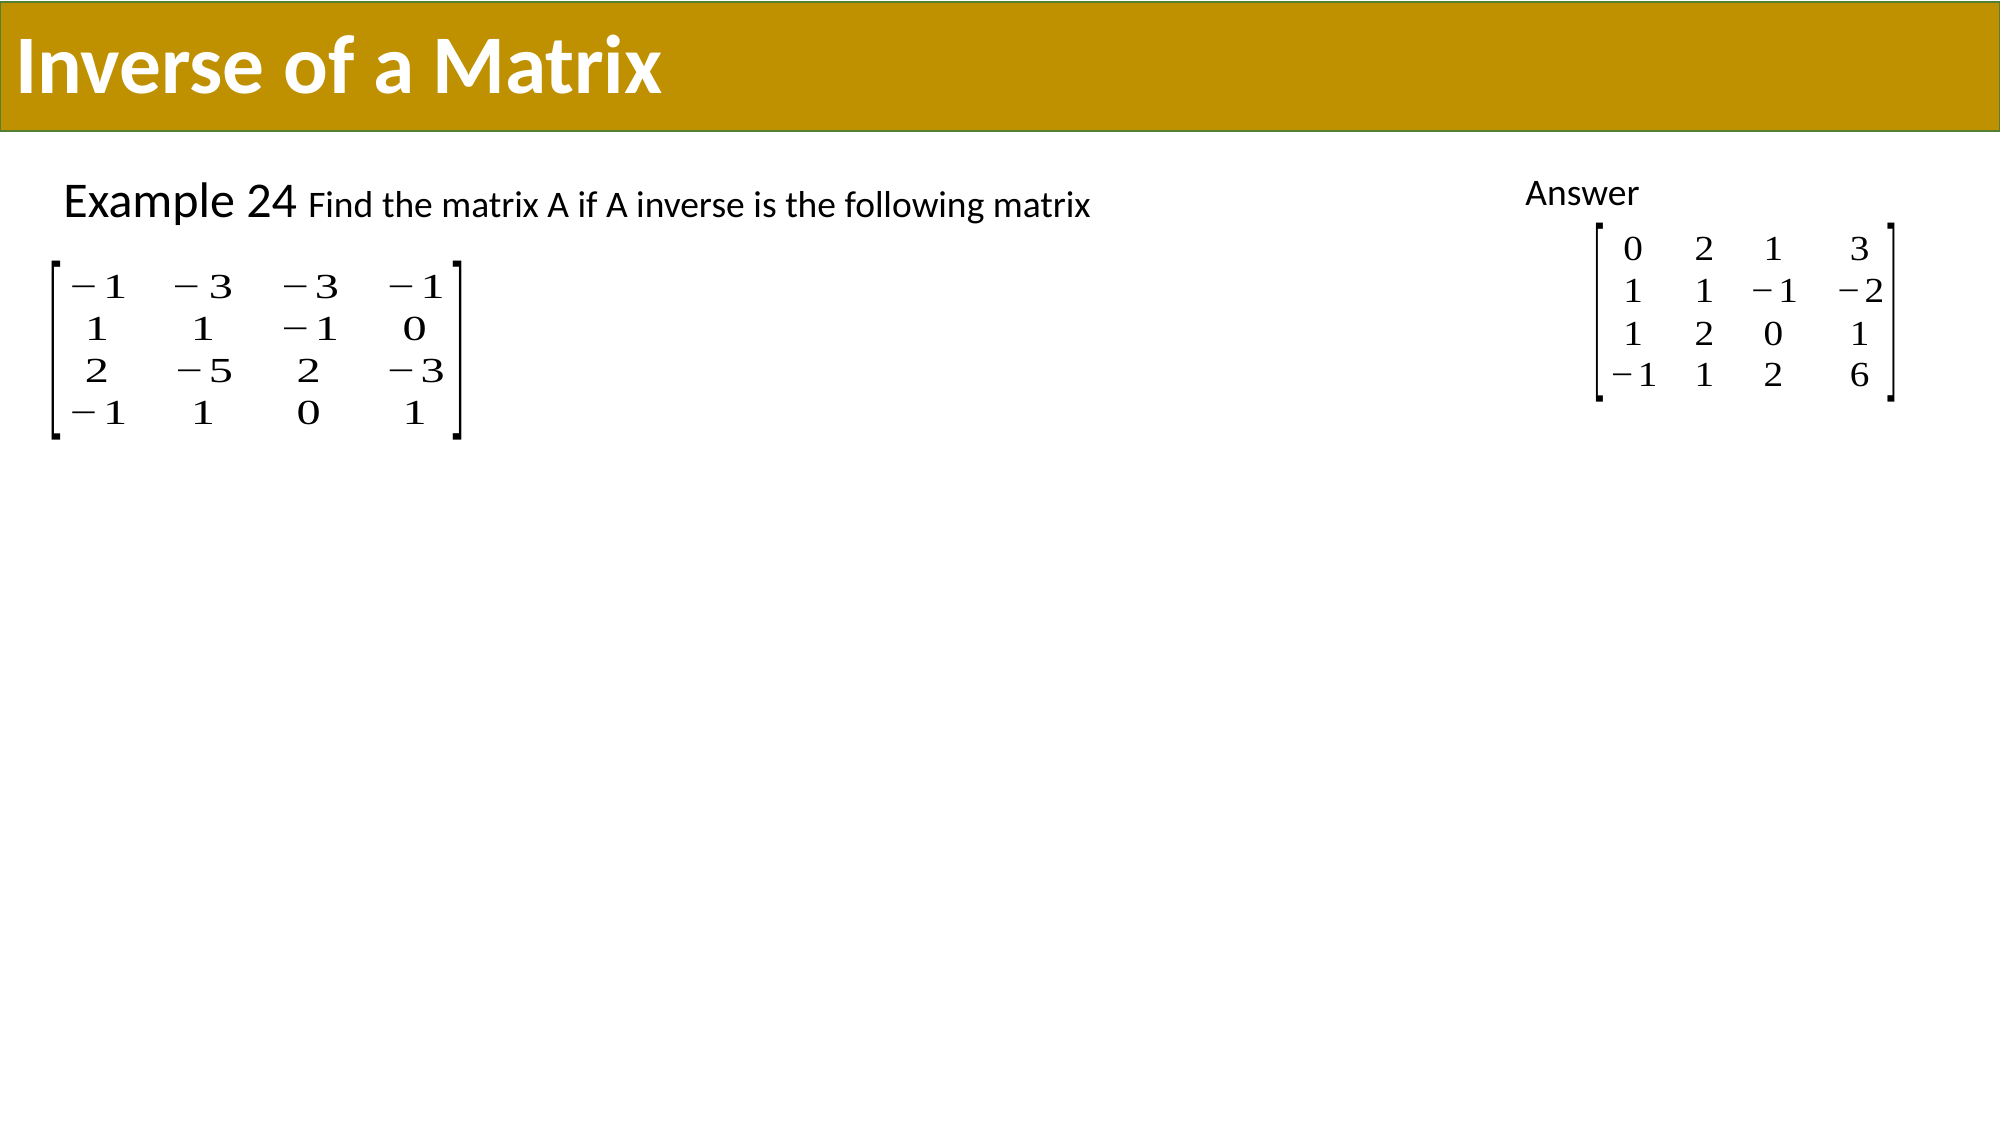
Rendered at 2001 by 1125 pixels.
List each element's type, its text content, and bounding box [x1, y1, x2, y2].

title Inverse of a Matrix [0, 1, 2000, 132]
text_box Answer [1510, 160, 1900, 221]
text_box Example 24 Find the matrix A if A inverse is the following matrix [48, 160, 1448, 281]
